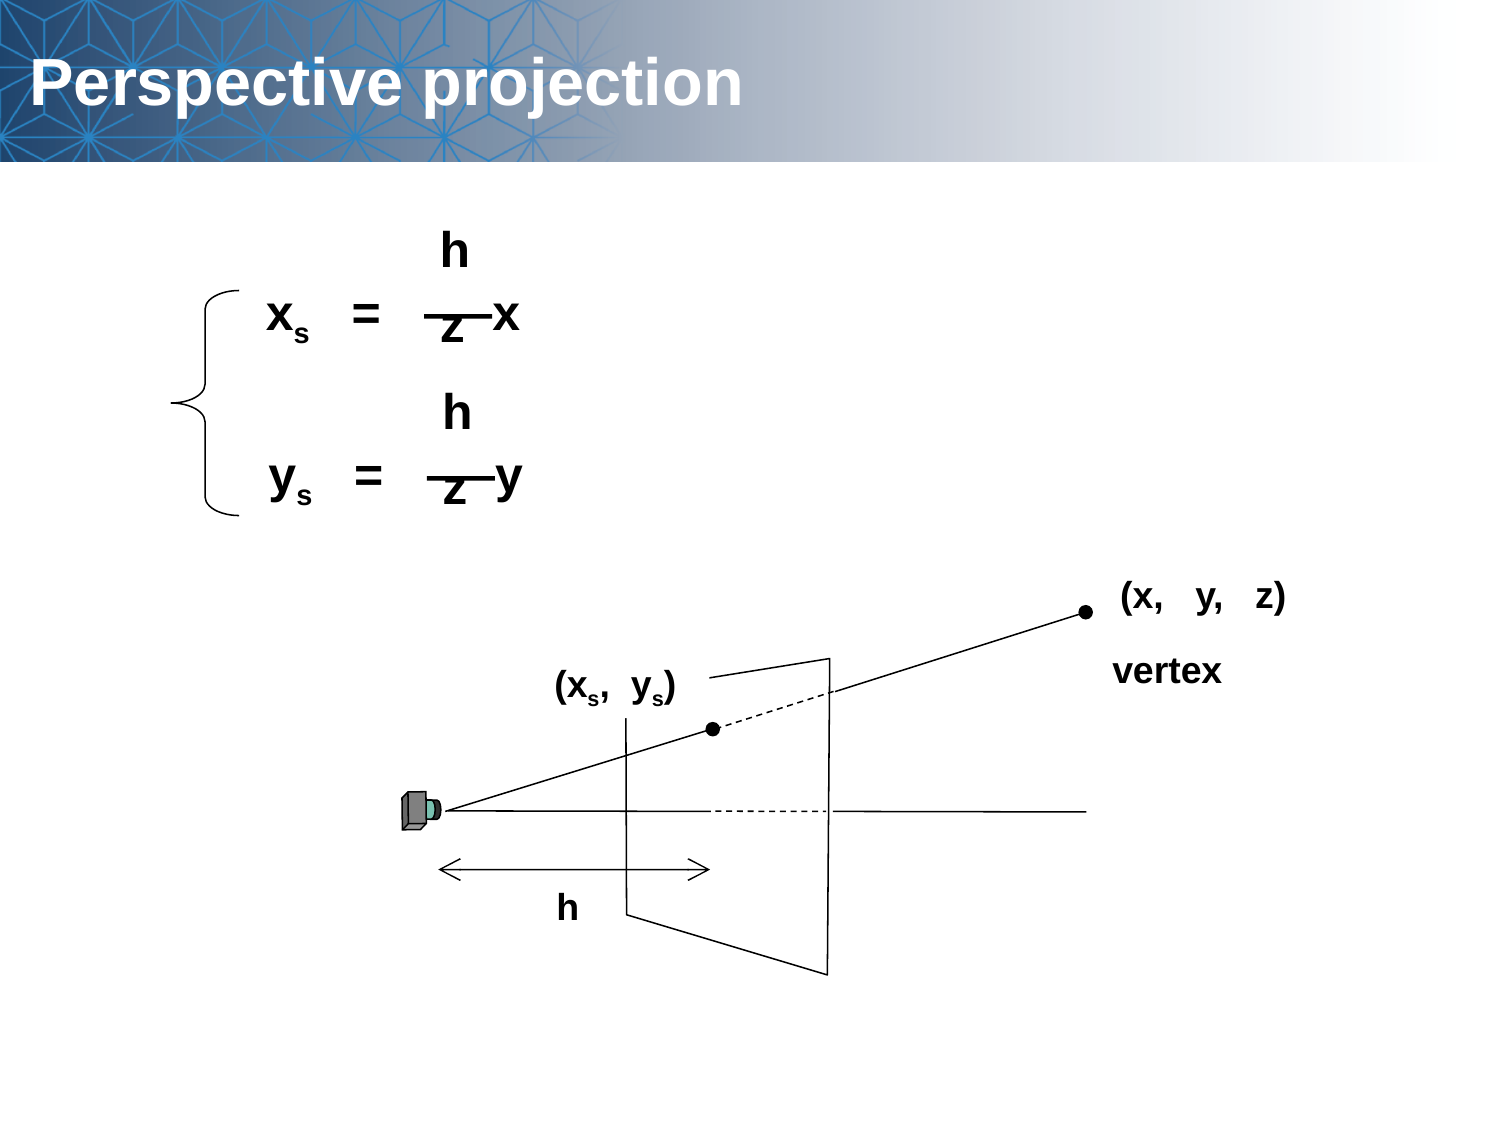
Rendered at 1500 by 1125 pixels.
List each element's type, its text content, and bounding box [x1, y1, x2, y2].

text_box h [541, 875, 595, 935]
text_box [171, 290, 240, 516]
text_box z [425, 285, 497, 421]
text_box [625, 658, 830, 975]
text_box vertex [1097, 638, 1238, 699]
text_box ys = y [499, 435, 581, 519]
text_box (x, y, z) [1105, 564, 1302, 624]
text_box (xs, ys) [539, 652, 710, 719]
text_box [401, 788, 440, 827]
picture [0, 0, 1500, 162]
text_box [1078, 604, 1093, 620]
text_box h [427, 372, 499, 447]
text_box [705, 721, 721, 737]
text_box z [427, 447, 500, 583]
title Perspective projection [14, 32, 1365, 126]
text_box h [424, 210, 497, 316]
text_box ys = y [253, 435, 427, 519]
text_box xs = x [251, 273, 425, 357]
text_box xs = x [497, 273, 578, 357]
text_box [438, 858, 711, 881]
